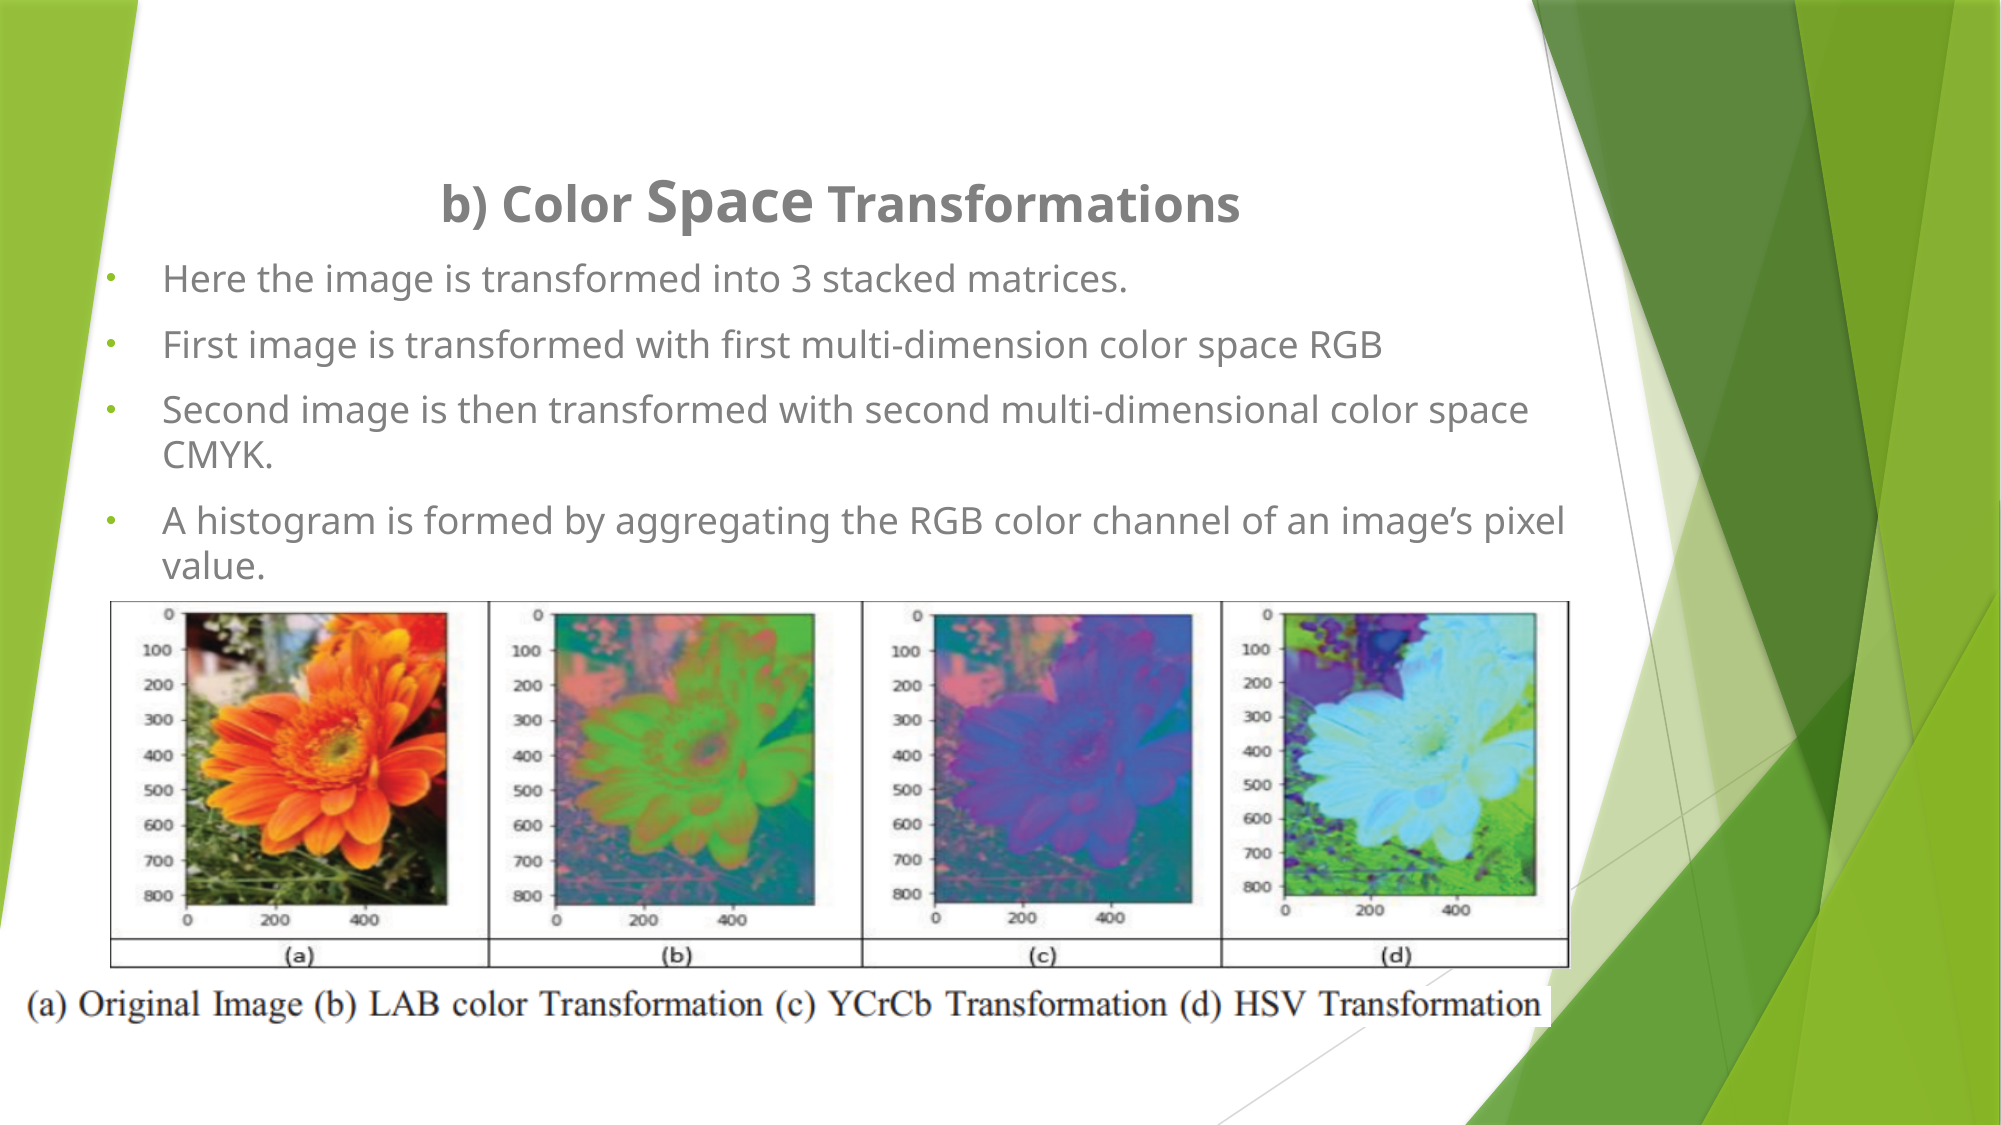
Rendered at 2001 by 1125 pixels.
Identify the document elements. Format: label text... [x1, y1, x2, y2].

subtitle b) Color Space Transformations Here the image is transformed into 3 stacked matrices. First image is transformed with first multi-dimension color space RGB Second image is then transformed with second multi-dimensional color space CMYK. A histogram is formed by aggregating the RGB color channel of an image’s pixel value. [90, 156, 1591, 1125]
picture [110, 601, 1572, 970]
picture [24, 985, 1551, 1028]
